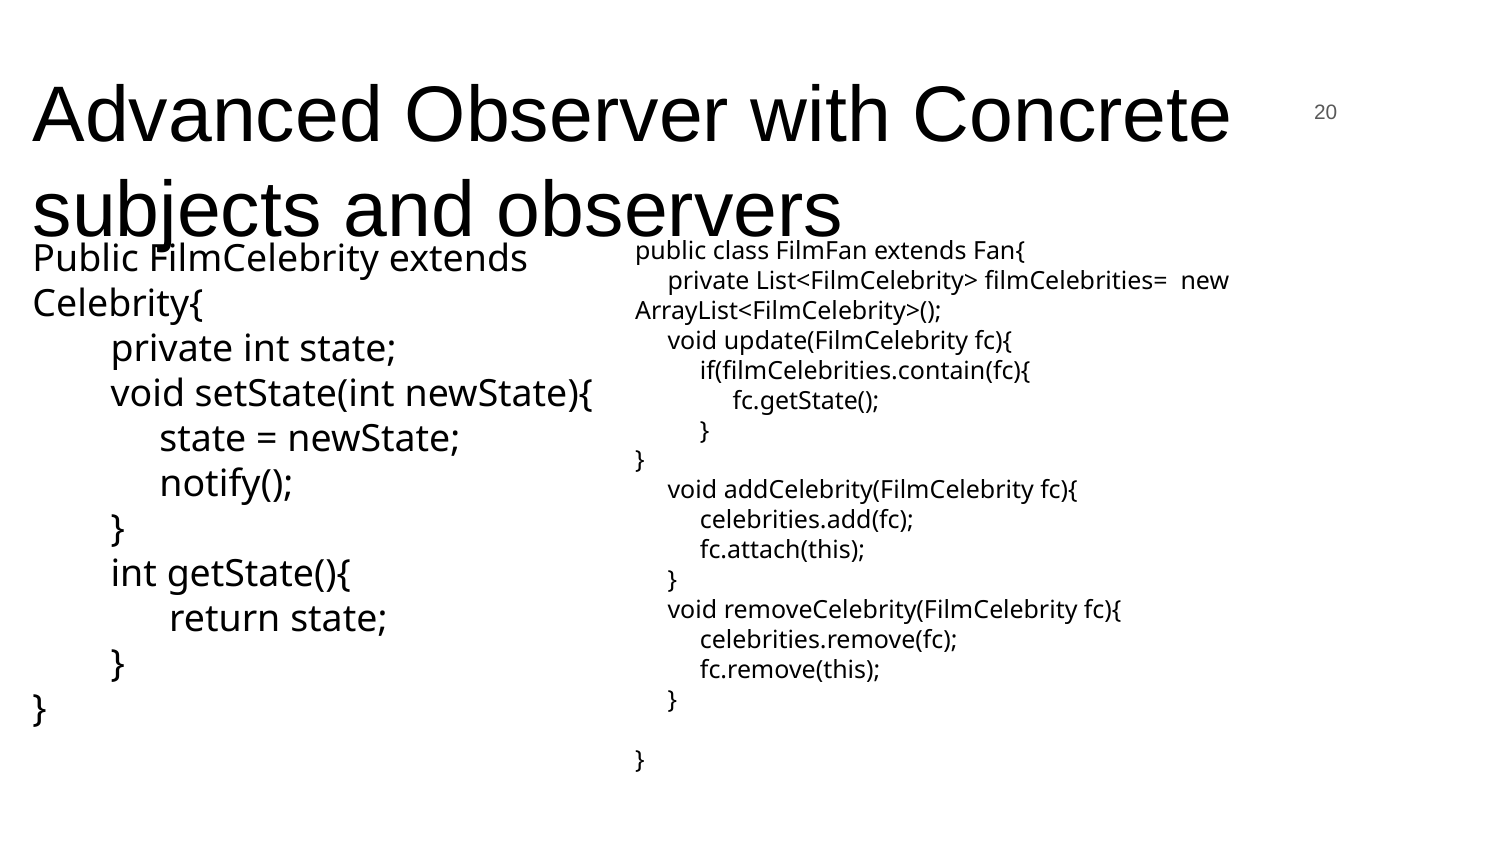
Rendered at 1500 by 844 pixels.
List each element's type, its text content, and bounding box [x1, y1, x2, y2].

text_box Public FilmCelebrity extends Celebrity{ private int state; void setState(int newState){ state = newState; notify(); } int getState(){ return state; } } [17, 226, 620, 614]
title Advanced Observer with Concrete subjects and observers [17, 55, 1368, 183]
text_box public class FilmFan extends Fan{ private List<FilmCelebrity> filmCelebrities= new ArrayList<FilmCelebrity>(); void update(FilmCelebrity fc){ if(filmCelebrities.contain(fc){ fc.getState(); } } void addCelebrity(FilmCelebrity fc){ celebrities.add(fc); fc.attach(this); } void removeCelebrity(FilmCelebrity fc){ celebrities.remove(fc); fc.remove(this); } } [620, 226, 1500, 844]
slide_number ‹#› [1273, 36, 1378, 131]
